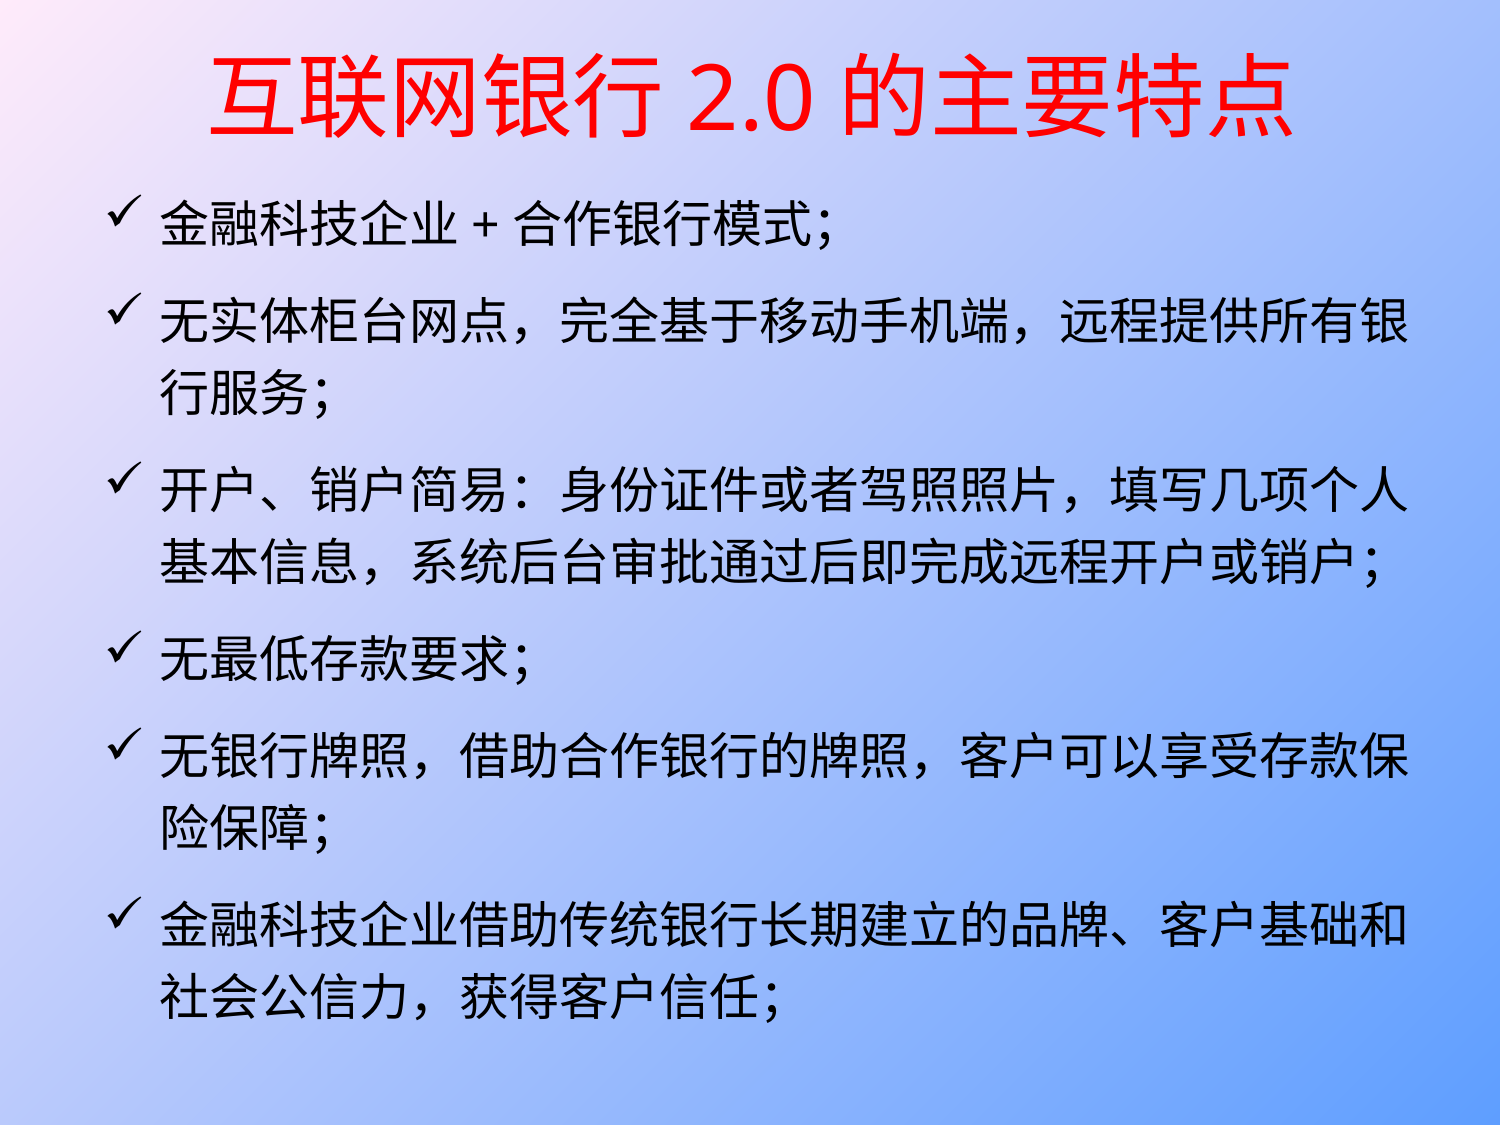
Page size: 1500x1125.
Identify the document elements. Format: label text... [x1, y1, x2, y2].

title 互联网银行2.0的主要特点 [76, 0, 1427, 188]
list 金融科技企业+合作银行模式； 无实体柜台网点，完全基于移动手机端，远程提供所有银行服务； 开户、销户简易：身份证件或者驾照照片，填写几项个人基本信息，系统后台审批通过后即完成远程开户或销户； 无最低存款要求； 无银行牌照，借助合作银行的牌照，客户可以享受存款保险保障； 金融科技企业借助传统银行长期建立的品牌、客户基础和社会公信力，获得客户信任； [88, 172, 1439, 1071]
